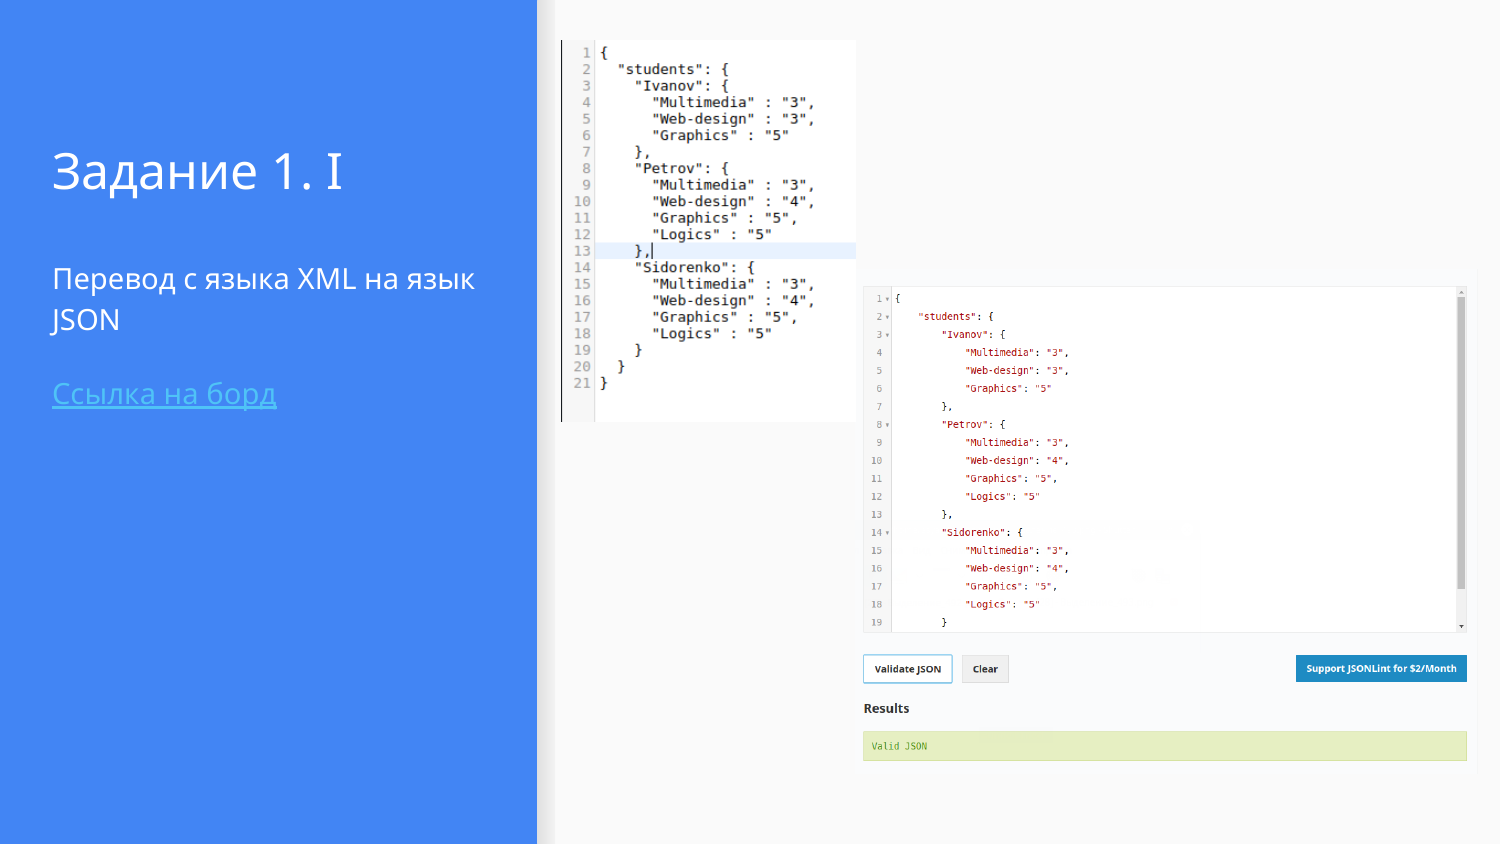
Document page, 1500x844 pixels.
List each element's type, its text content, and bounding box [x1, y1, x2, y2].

title Задание 1. I [37, 58, 498, 216]
picture [561, 39, 1478, 774]
list Перевод с языка XML на язык JSON Ссылка на борд [37, 240, 498, 760]
